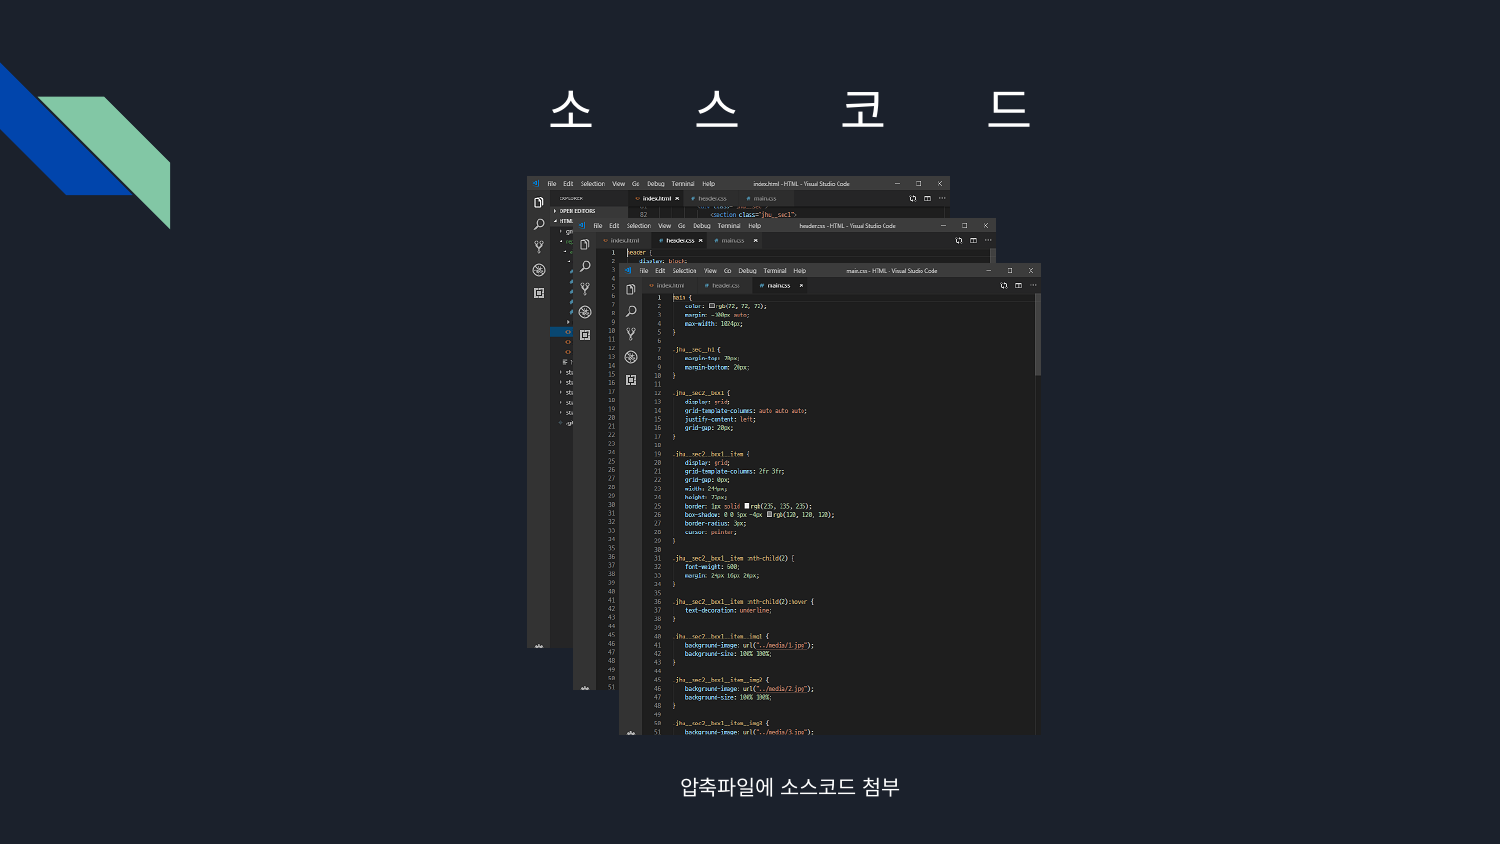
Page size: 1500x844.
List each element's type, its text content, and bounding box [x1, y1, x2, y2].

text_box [527, 176, 1041, 735]
title 소 스 코 드 [212, 64, 1368, 148]
text_box 압축파일에 소스코드 첨부 [212, 759, 1368, 824]
